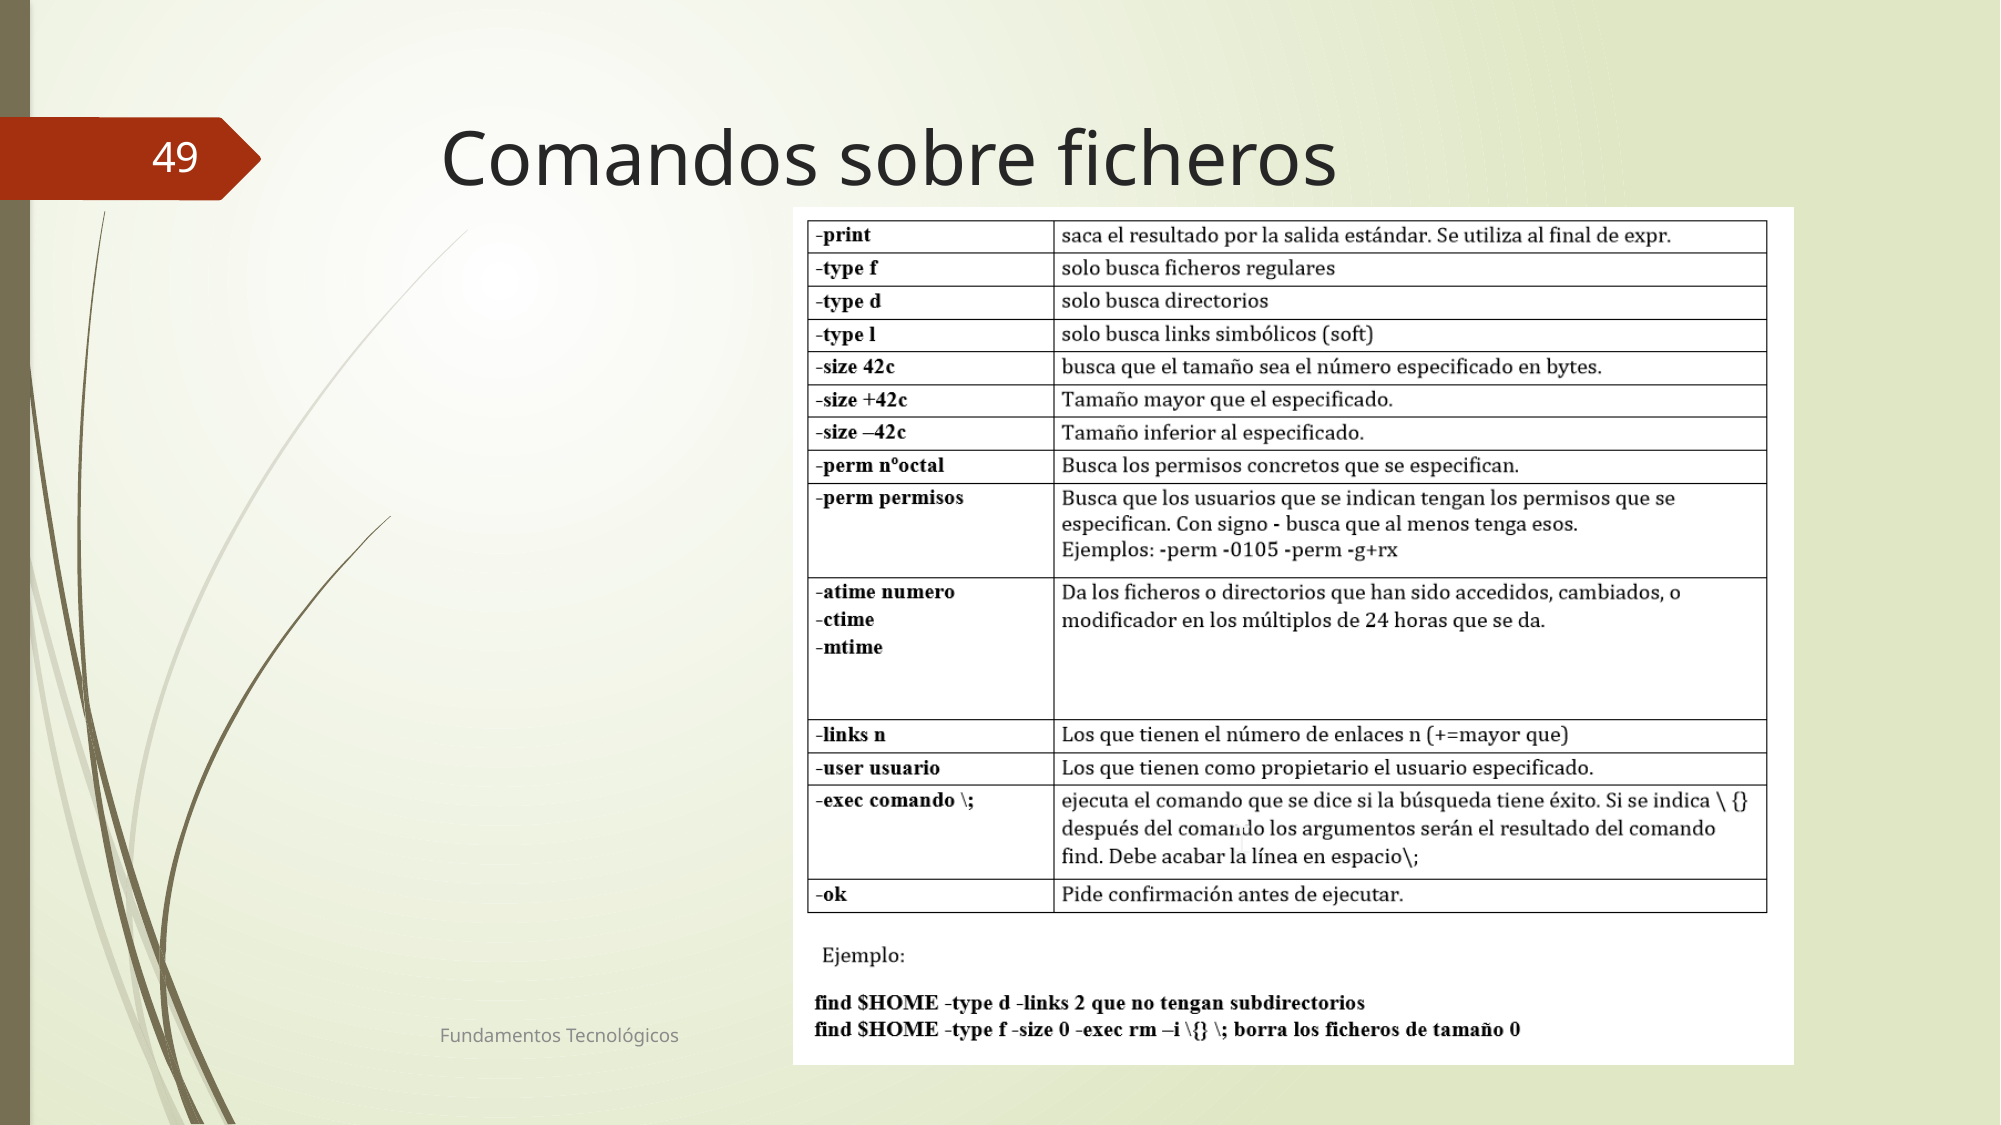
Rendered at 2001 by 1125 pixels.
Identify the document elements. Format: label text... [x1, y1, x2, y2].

slide_number 49 [87, 129, 216, 190]
title Comandos sobre ficheros [425, 102, 1888, 313]
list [792, 207, 1794, 1066]
footer Fundamentos Tecnológicos [424, 1006, 789, 1067]
